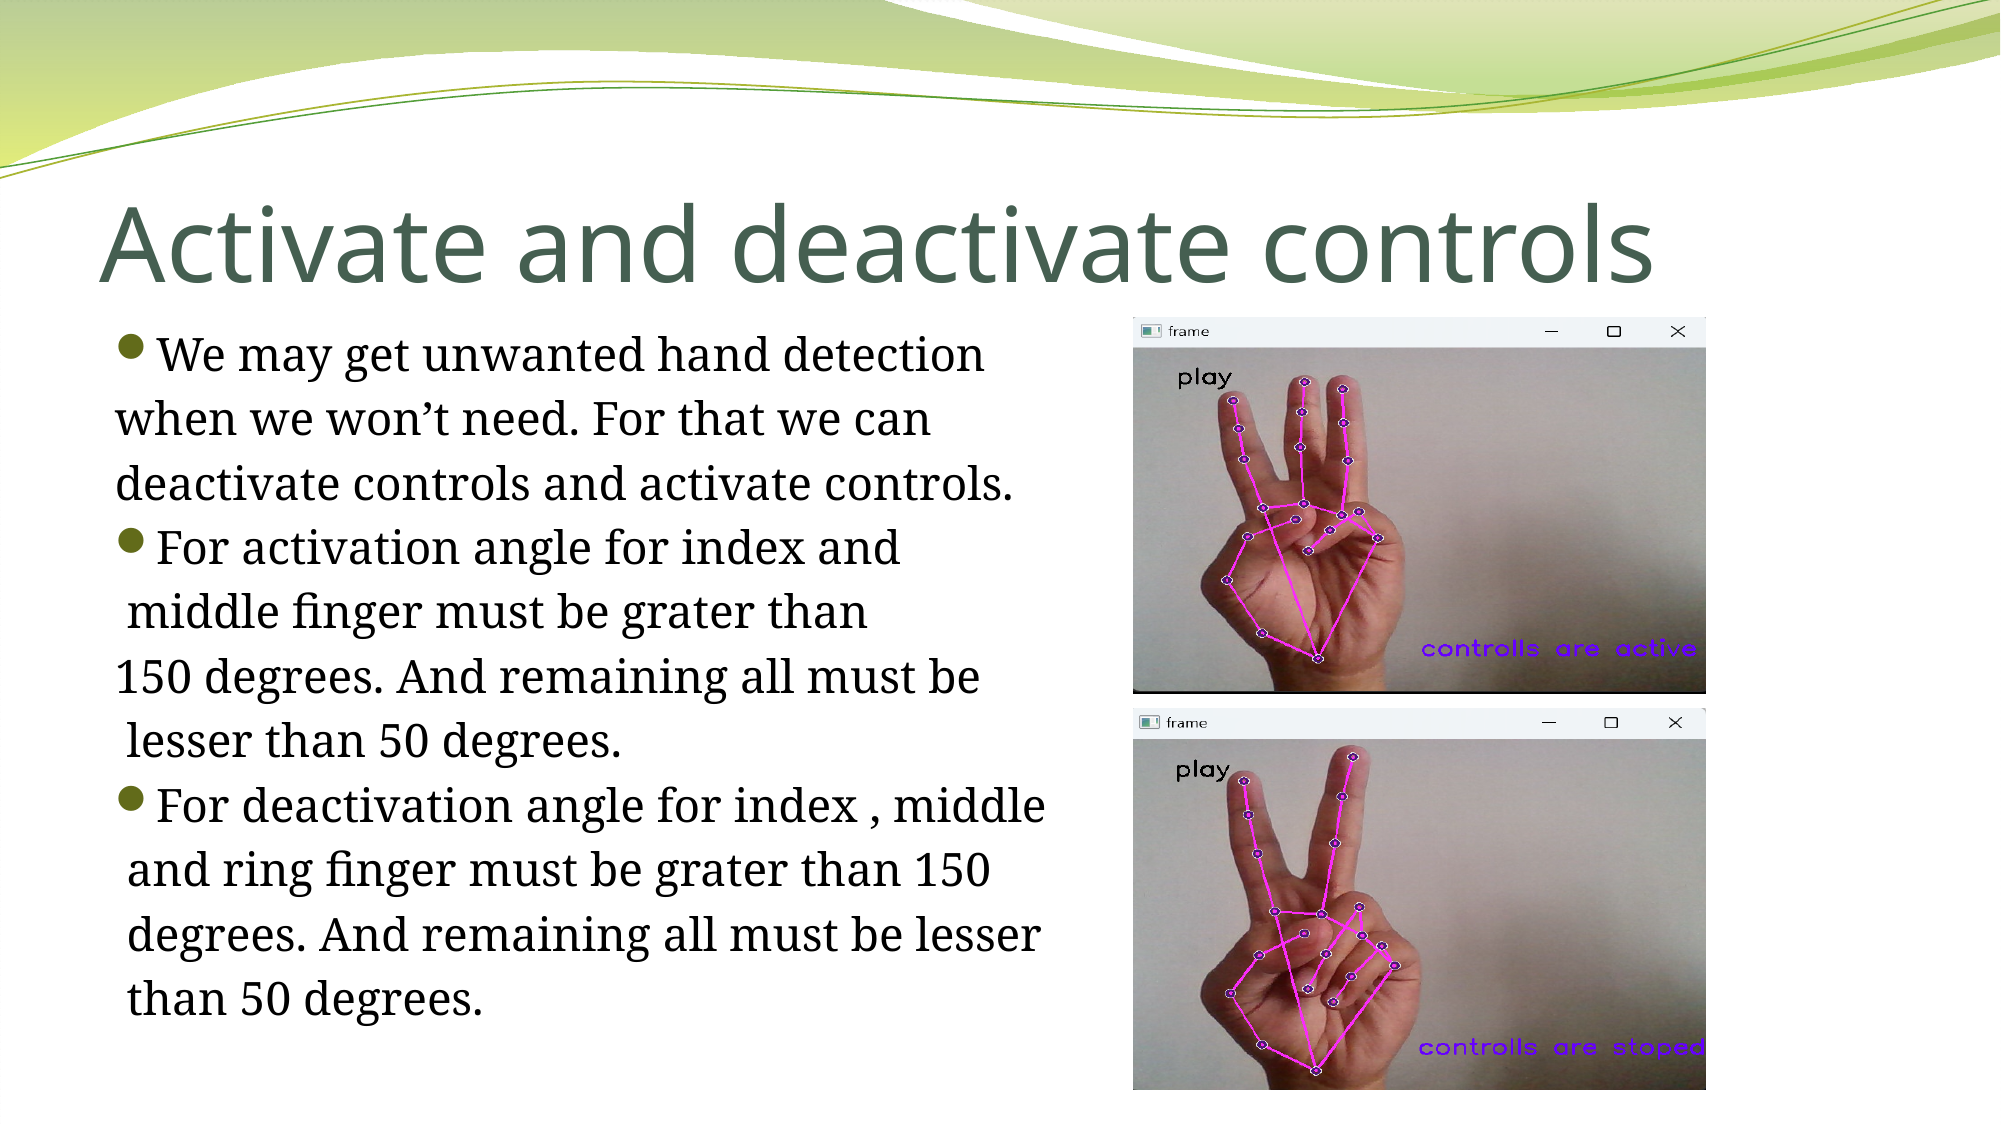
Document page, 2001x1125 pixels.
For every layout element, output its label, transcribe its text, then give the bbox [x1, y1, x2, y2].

picture [1133, 317, 1706, 694]
list We may get unwanted hand detection when we won’t need. For that we can deactivate controls and activate controls. For activation angle for index and middle finger must be grater than 150 degrees. And remaining all must be lesser than 50 degrees. For deactivation angle for index , middle and ring finger must be grater than 150 degrees. And remaining all must be lesser than 50 degrees. [99, 317, 1900, 1038]
picture [1133, 708, 1706, 1090]
title Activate and deactivate controls [99, 115, 1900, 303]
